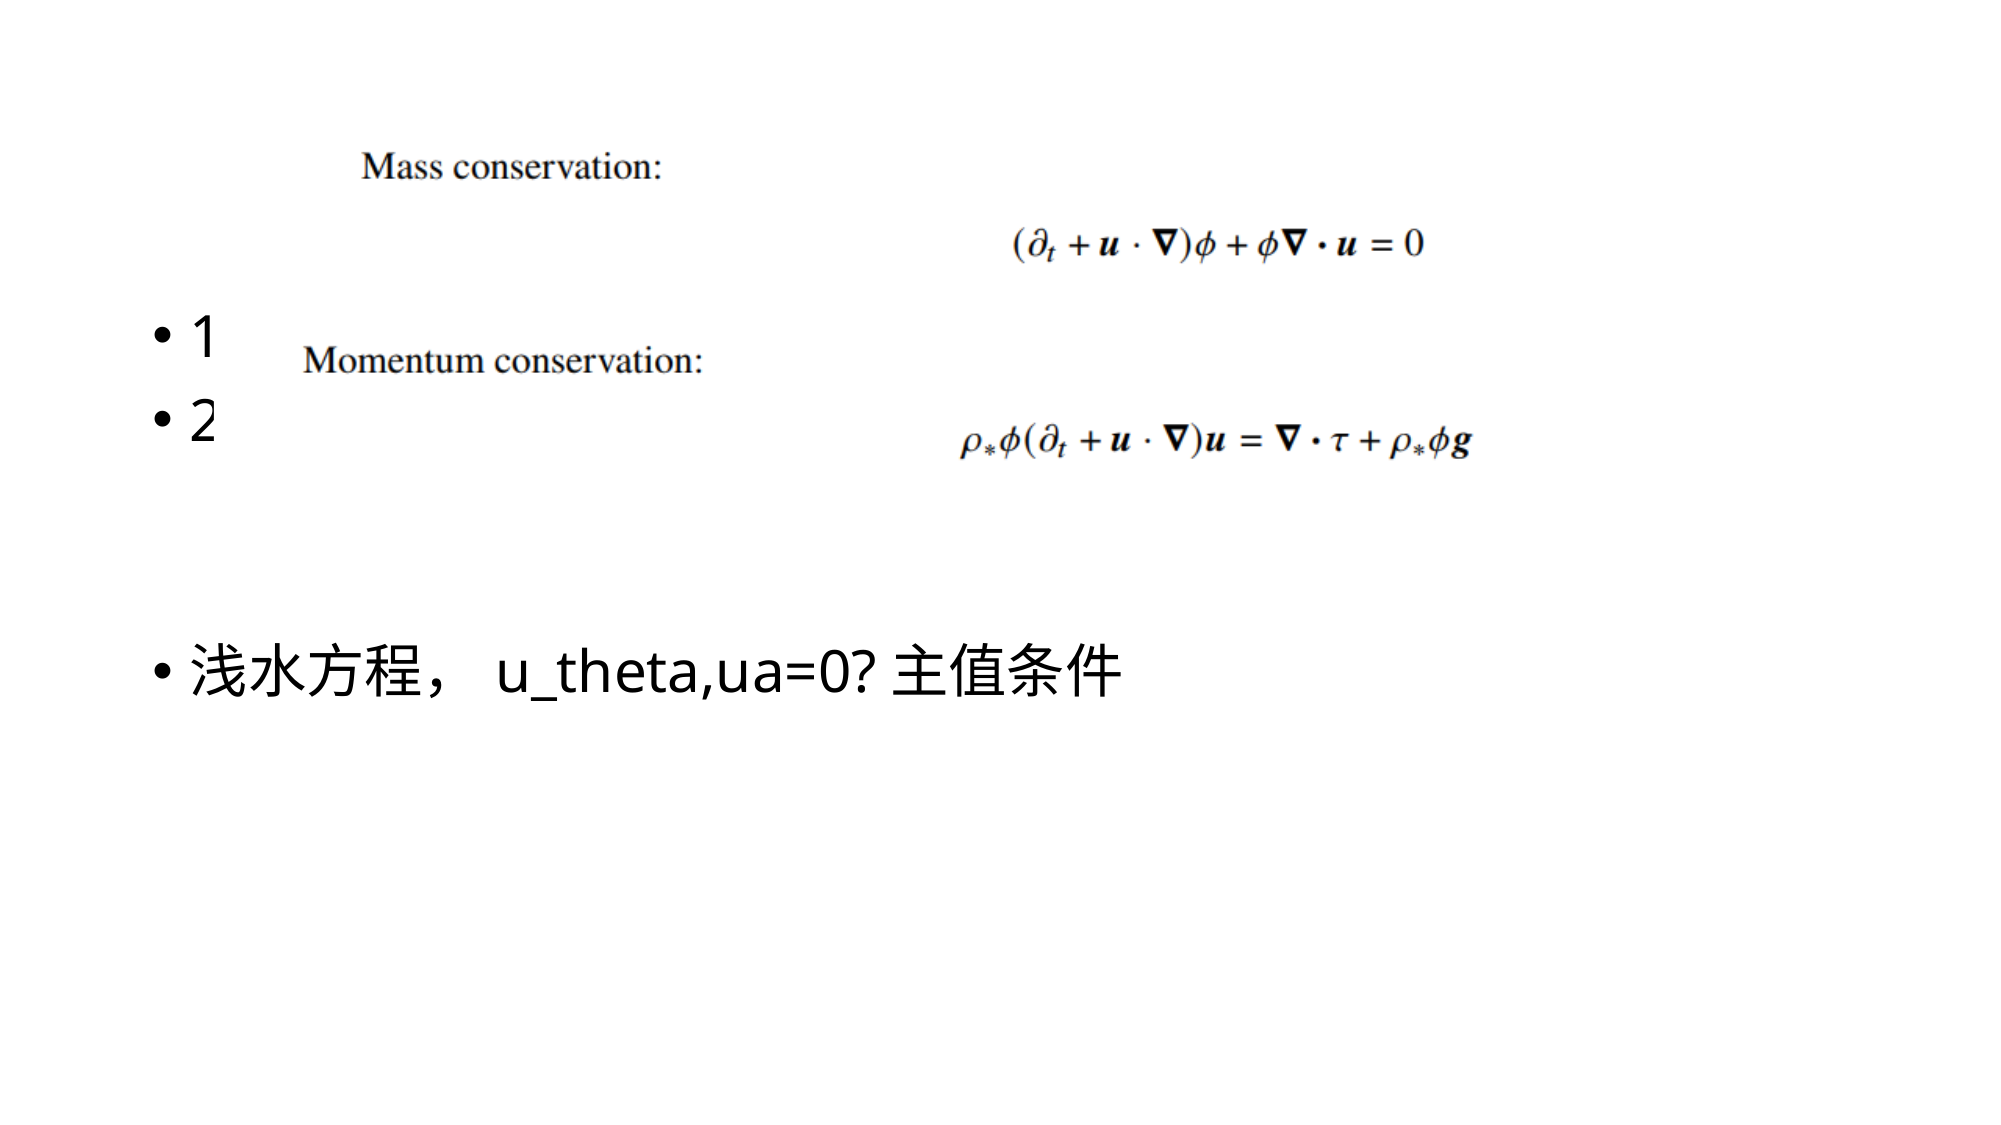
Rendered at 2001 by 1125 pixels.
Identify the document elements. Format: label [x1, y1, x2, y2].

picture [213, 126, 1619, 545]
